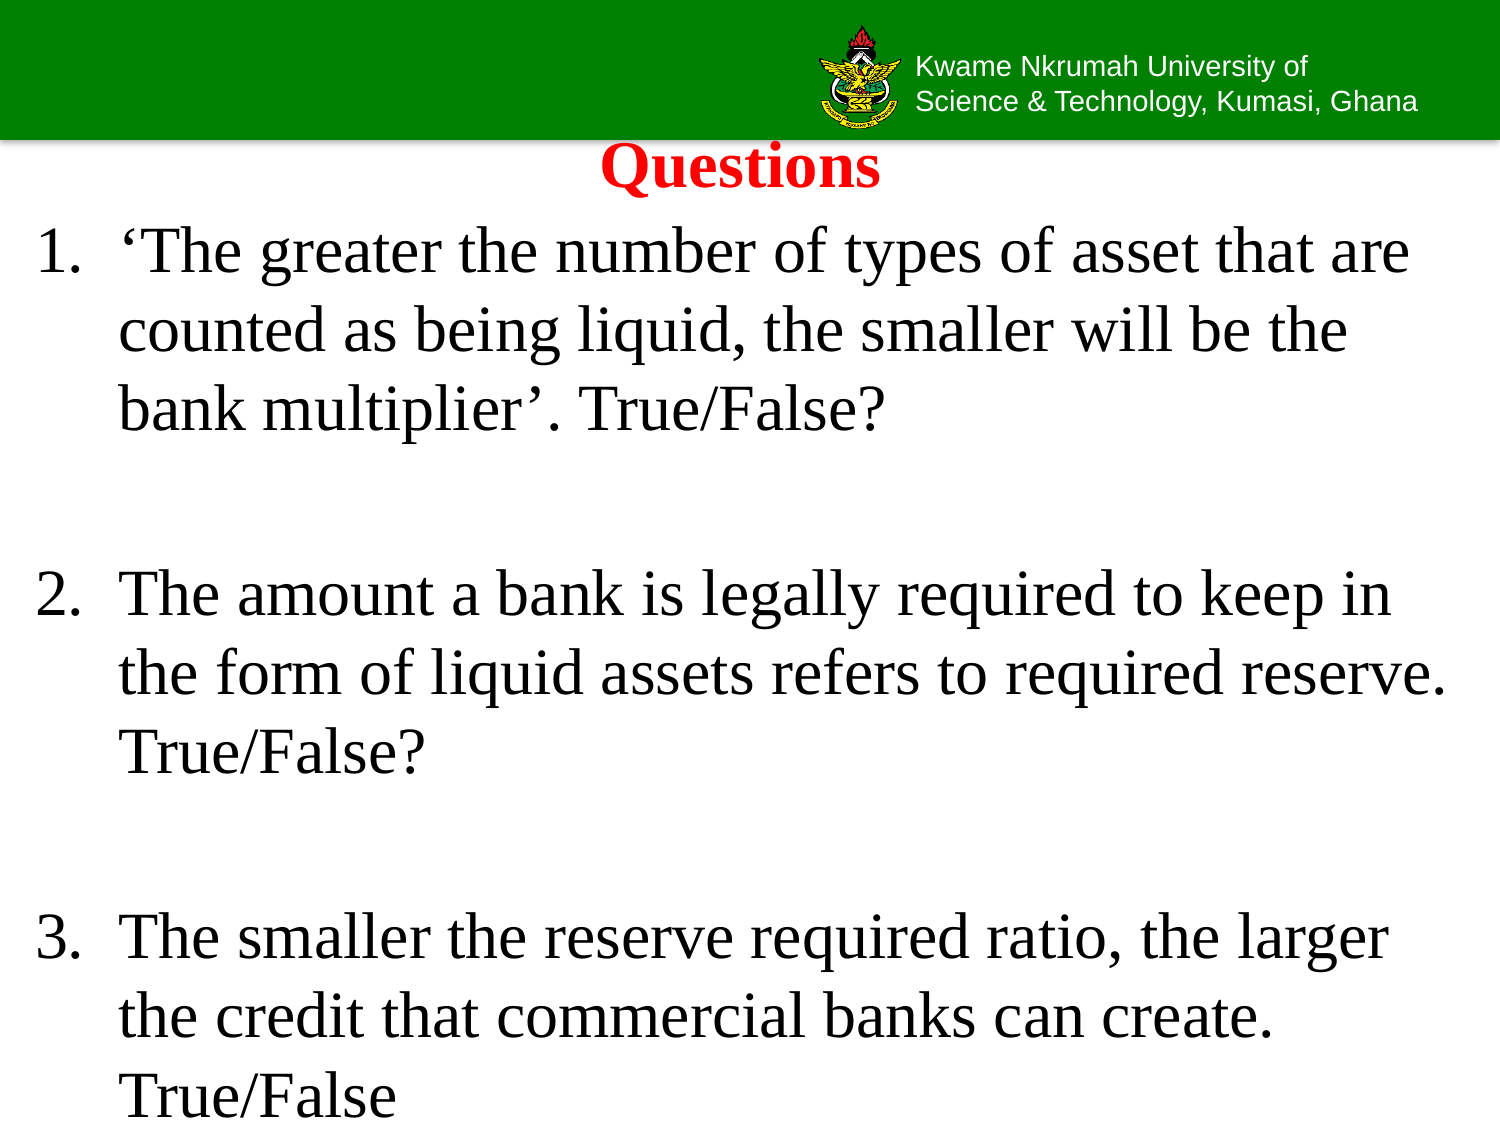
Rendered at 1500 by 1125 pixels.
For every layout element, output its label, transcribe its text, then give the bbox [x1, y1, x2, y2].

title Questions [74, 113, 1425, 198]
subtitle ‘The greater the number of types of asset that are counted as being liquid, the smaller will be the bank multiplier’. True/False? The amount a bank is legally required to keep in the form of liquid assets refers to required reserve. True/False? The smaller the reserve required ratio, the larger the credit that commercial banks can create. True/False [19, 198, 1479, 1125]
picture [819, 25, 901, 113]
